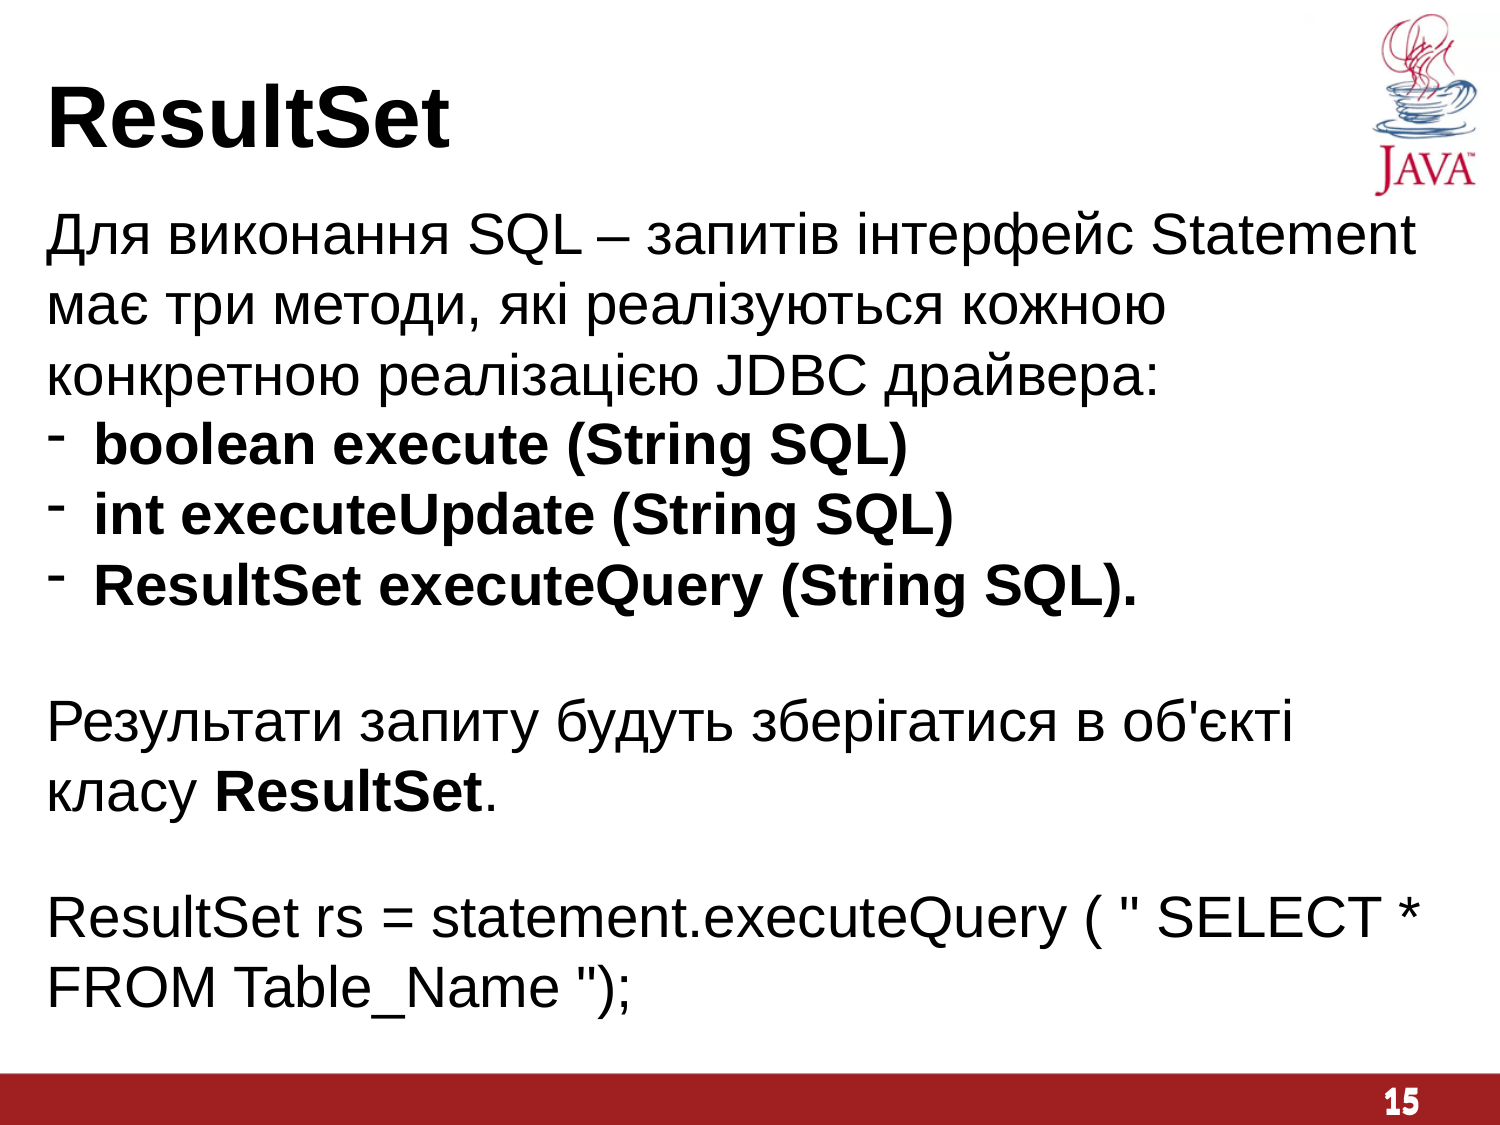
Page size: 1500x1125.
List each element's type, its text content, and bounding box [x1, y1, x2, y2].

text_box Для виконання SQL – запитів інтерфейс Statement має три методи, які реалізуються кожною конкретною реалізацією JDBC драйвера: boolean execute (String SQL) int executeUpdate (String SQL) ResultSet executeQuery (String SQL). [31, 189, 1444, 624]
picture [0, 0, 1500, 1125]
text_box ResultSet [32, 37, 1347, 188]
text_box Результати запиту будуть зберігатися в об'єкті класу ResultSet. ResultSet rs = statement.executeQuery ( " SELECT * FROM Table_Name "); [31, 675, 1468, 1118]
